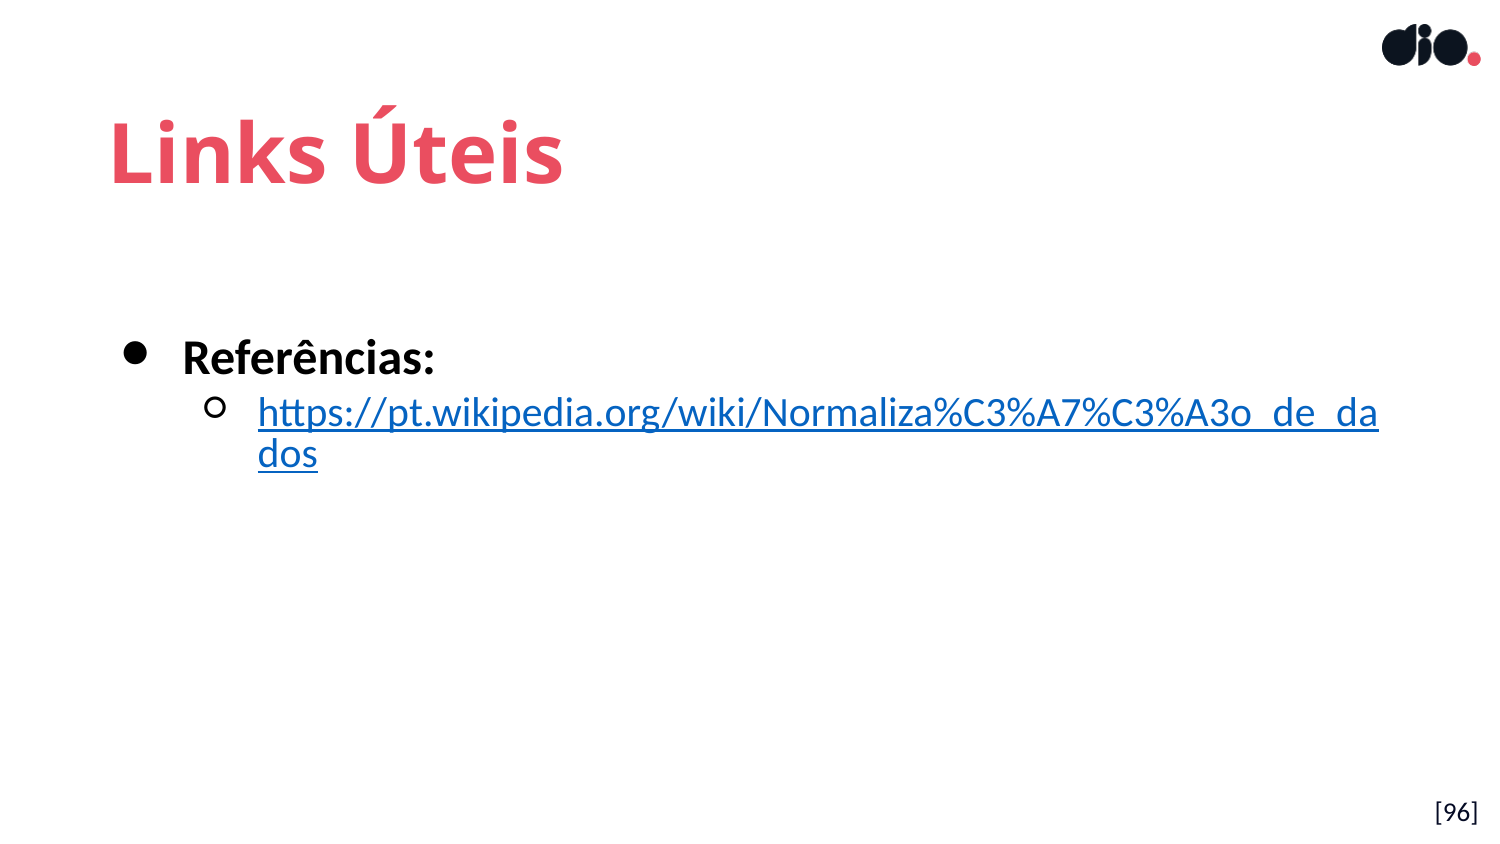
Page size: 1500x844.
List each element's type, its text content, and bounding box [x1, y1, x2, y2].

text_box Referências: https://pt.wikipedia.org/wiki/Normaliza%C3%A7%C3%A3o_de_dados [92, 213, 1408, 780]
text_box Links Úteis [92, 73, 1408, 213]
picture [1382, 24, 1481, 67]
slide_number [96] [1403, 779, 1494, 844]
